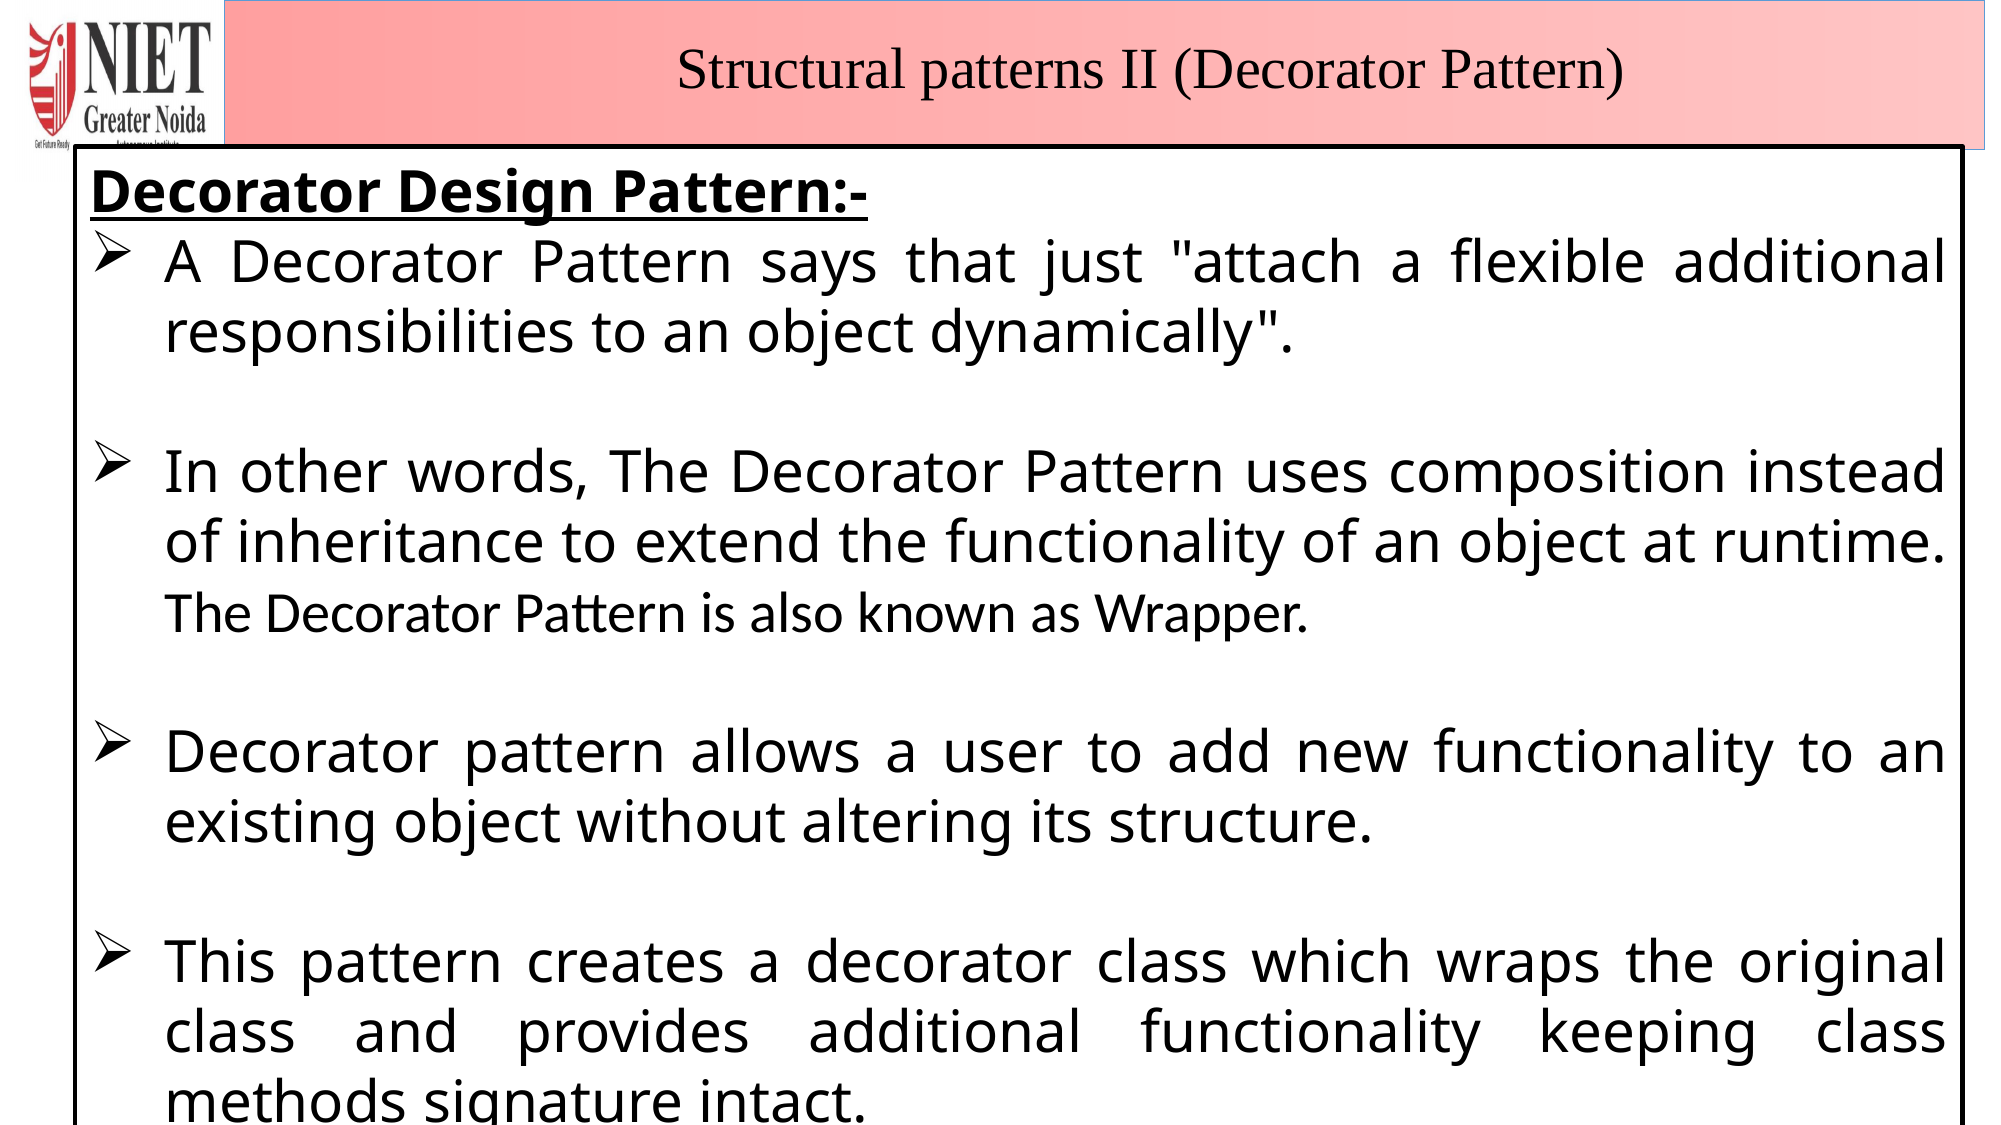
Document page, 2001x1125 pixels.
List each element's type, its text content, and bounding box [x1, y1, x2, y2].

text_box Decorator Design Pattern:- A Decorator Pattern says that just "attach a flexible additional responsibilities to an object dynamically". In other words, The Decorator Pattern uses composition instead of inheritance to extend the functionality of an object at runtime. The Decorator Pattern is also known as Wrapper. Decorator pattern allows a user to add new functionality to an existing object without altering its structure. This pattern creates a decorator class which wraps the original class and provides additional functionality keeping class methods signature intact. [74, 146, 1963, 1125]
picture [15, 0, 224, 182]
text_box Structural patterns II (Decorator Pattern) [661, 22, 1662, 108]
